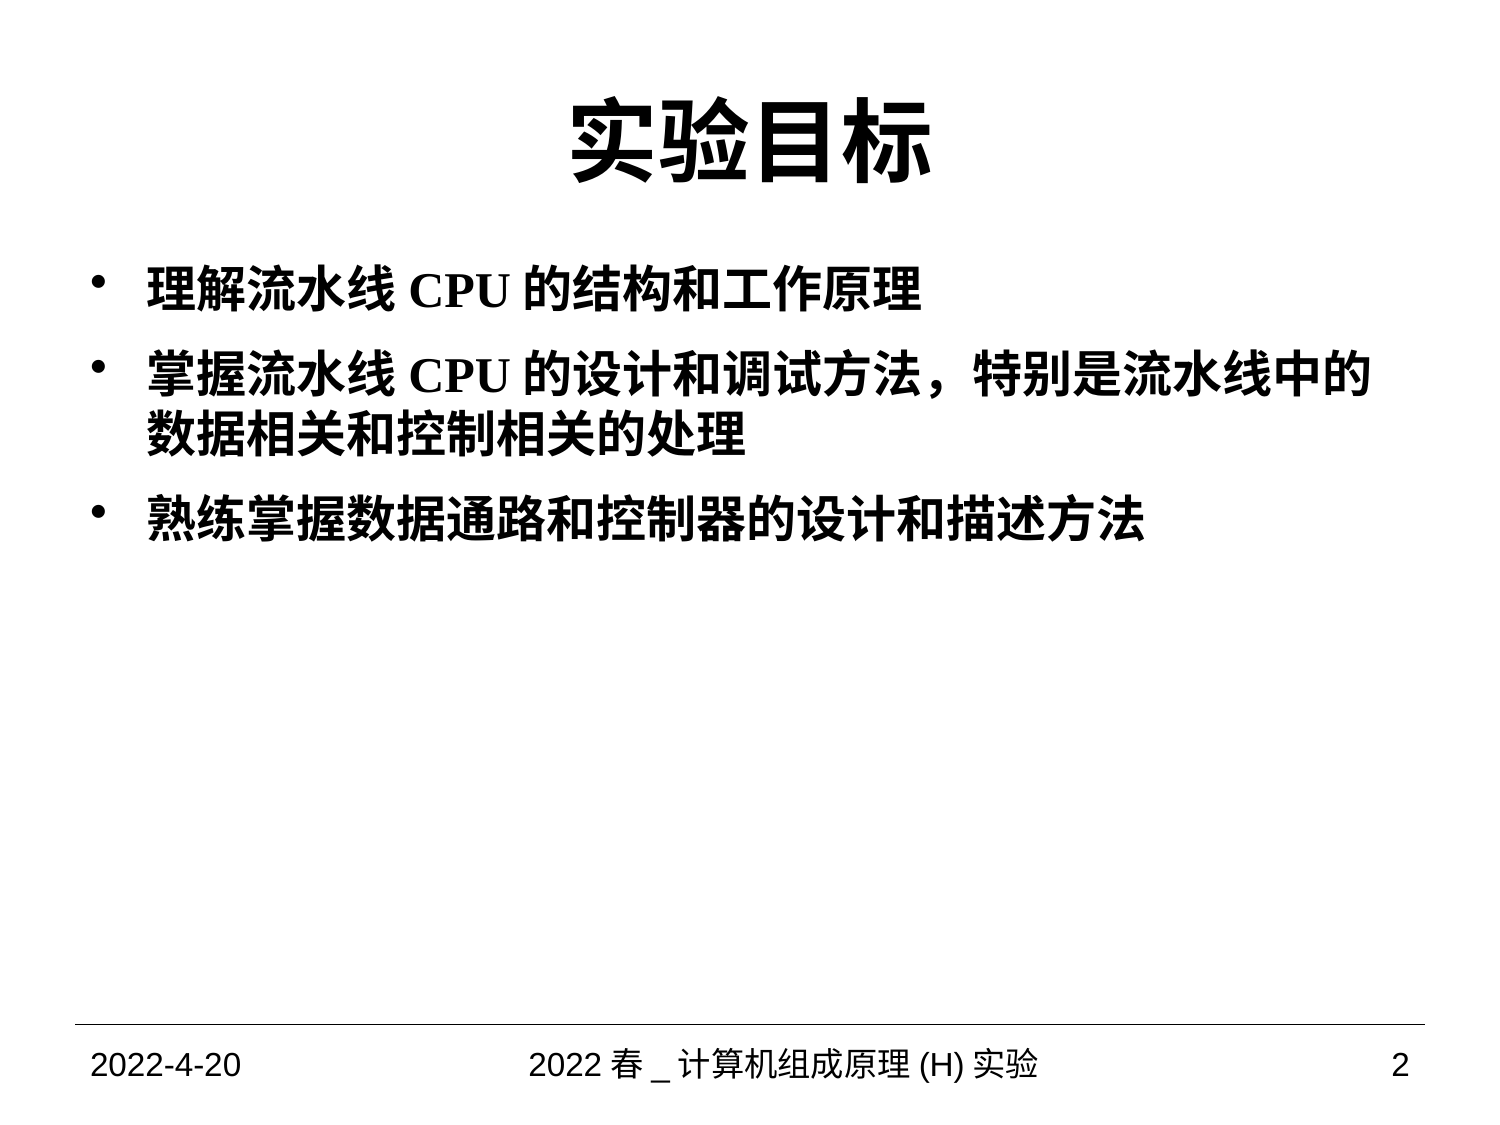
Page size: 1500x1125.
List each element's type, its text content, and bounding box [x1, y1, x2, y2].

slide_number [74, 1024, 426, 1103]
list 理解流水线CPU的结构和工作原理 掌握流水线CPU的设计和调试方法，特别是流水线中的数据相关和控制相关的处理 熟练掌握数据通路和控制器的设计和描述方法 [75, 249, 1400, 1025]
title 实验目标 [75, 45, 1425, 233]
slide_number 2 [1149, 1024, 1426, 1103]
footer 2022春_计算机组成原理(H)实验 [426, 1025, 1149, 1103]
